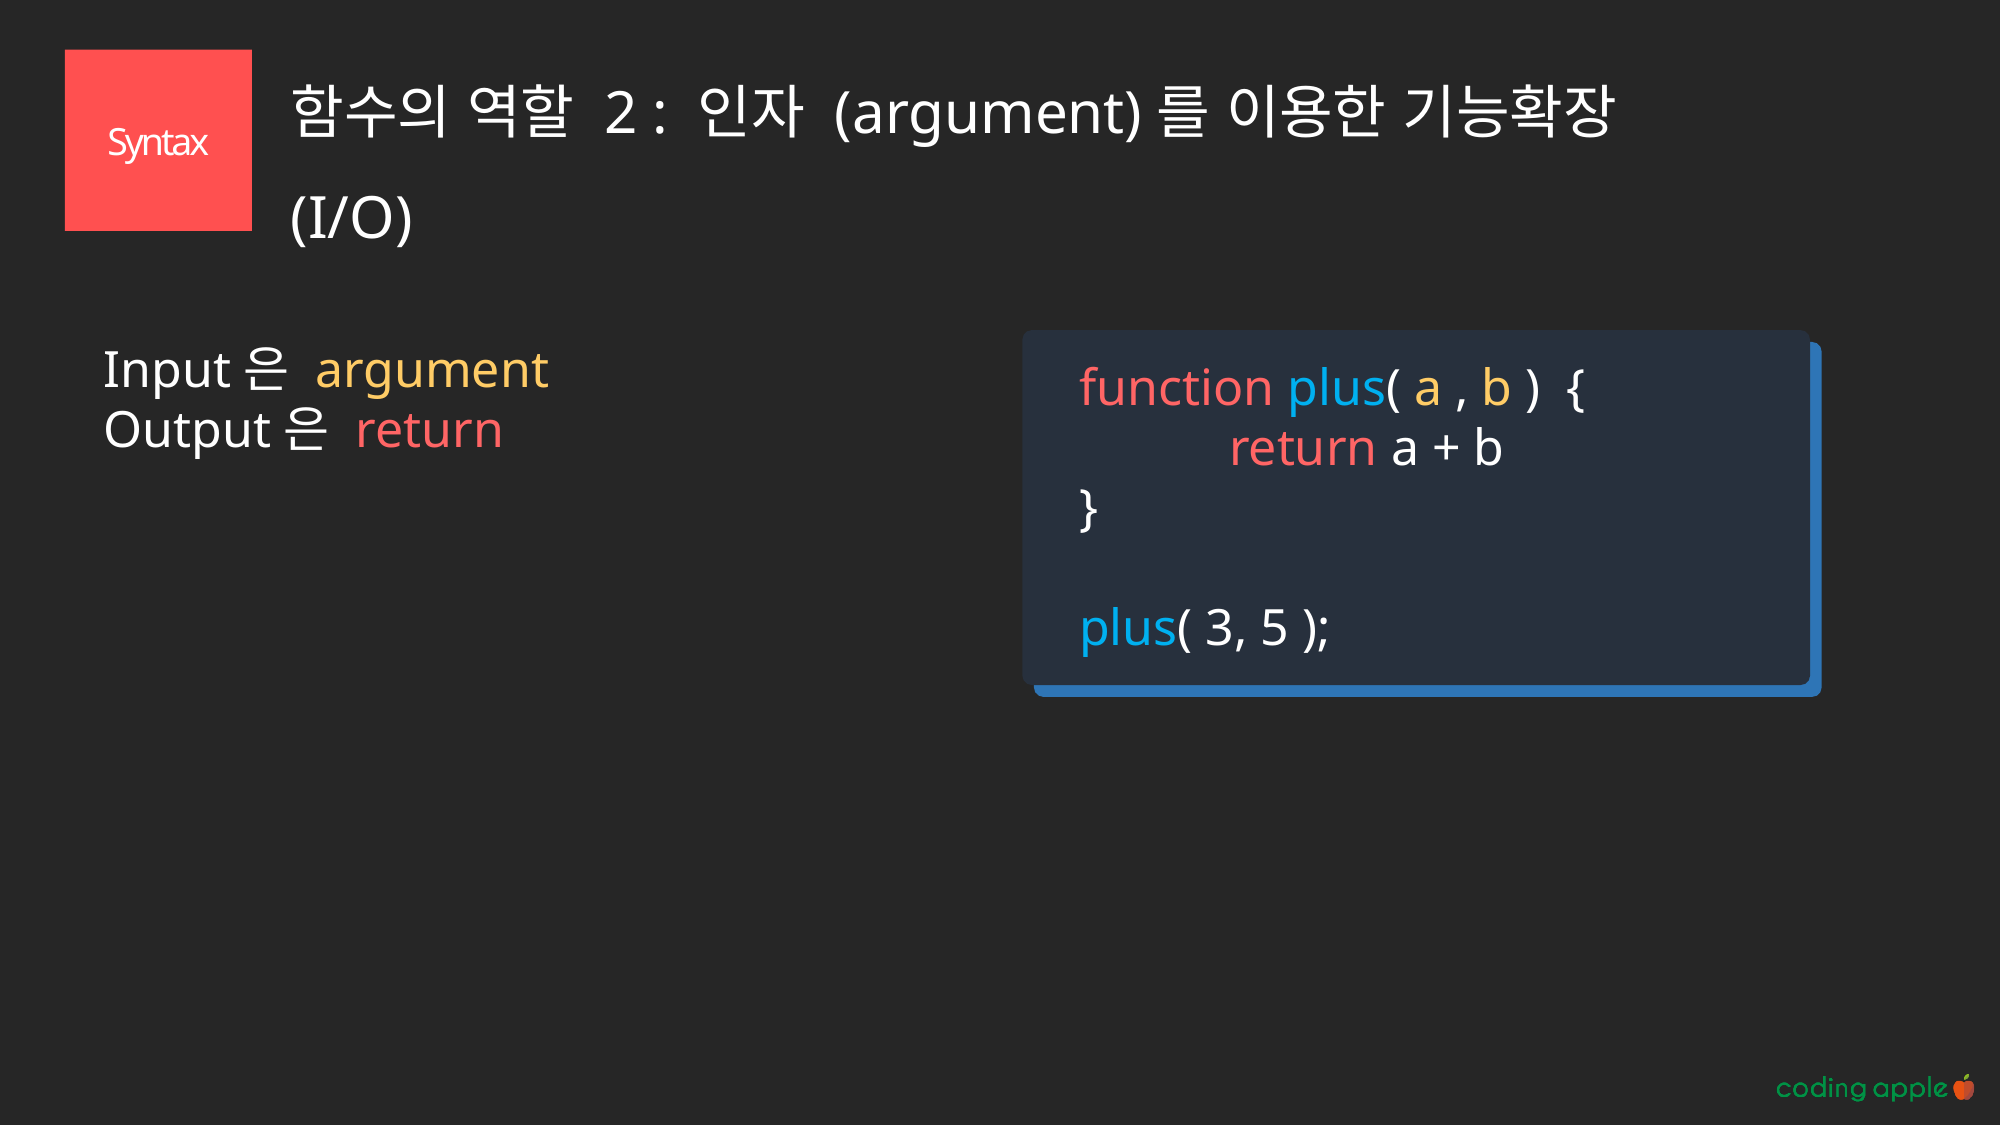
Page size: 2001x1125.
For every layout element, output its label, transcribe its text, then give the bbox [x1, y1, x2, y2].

title 함수의 역할 2 : 인자 (argument)를 이용한 기능확장 (I/O) [275, 71, 1718, 220]
text_box [1812, 340, 1822, 347]
text_box Input은 argument Output은 return [88, 330, 1810, 525]
text_box [1021, 525, 1812, 687]
text_box function plus( a , b ) { return a + b } plus( 3, 5 ); [1064, 347, 1966, 663]
picture [1773, 1070, 1976, 1107]
text_box Syntax [64, 49, 253, 232]
text_box [1032, 663, 1823, 699]
